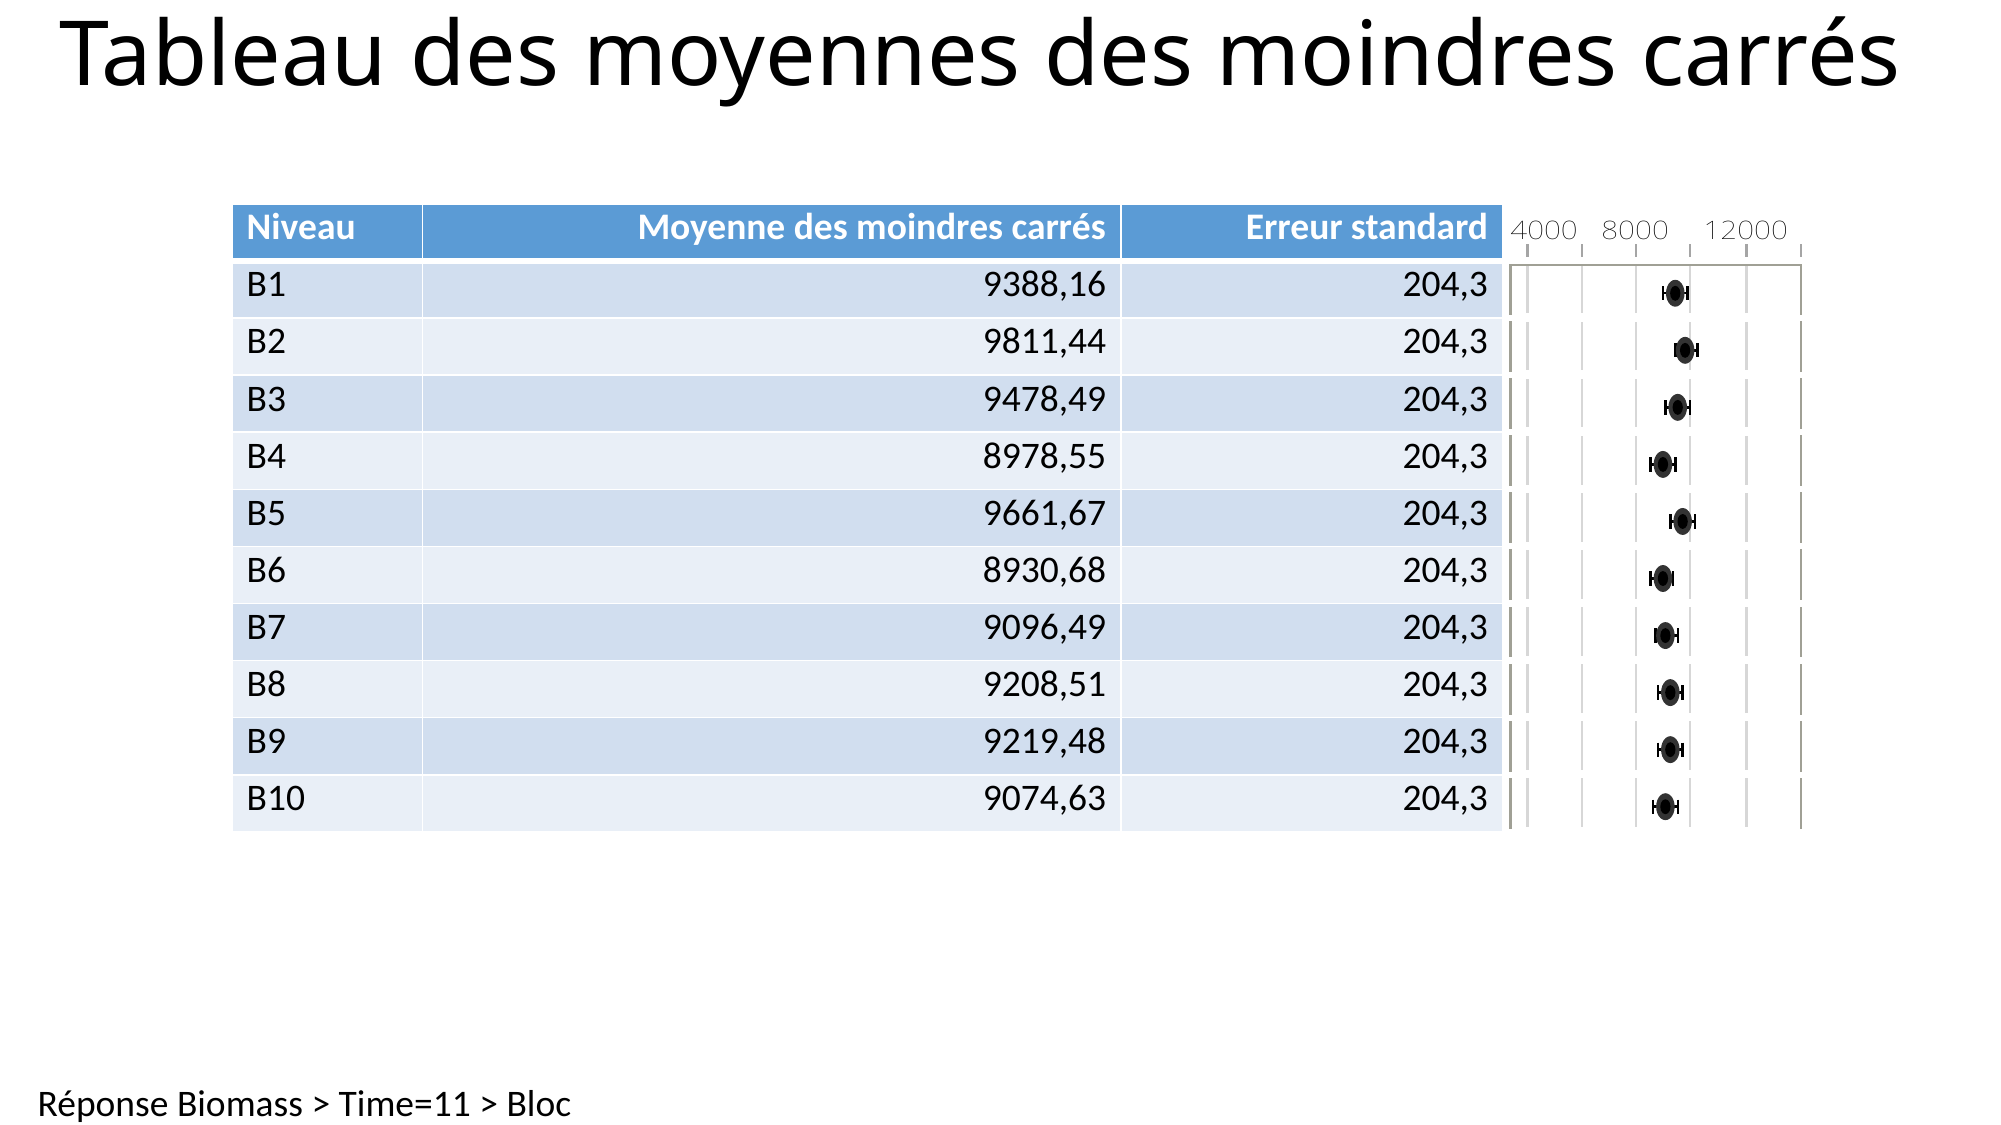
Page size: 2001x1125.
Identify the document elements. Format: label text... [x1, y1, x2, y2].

text_box Réponse Biomass > Time=11 > Bloc [37, 1079, 572, 1125]
title Tableau des moyennes des moindres carrés [0, 0, 1963, 113]
table_cell 204,3 [1122, 264, 1502, 317]
table_cell 204,3 [1122, 718, 1502, 774]
table_cell [1504, 718, 1805, 774]
table_cell B3 [233, 376, 422, 431]
table_cell B2 [233, 319, 422, 374]
table_cell 204,3 [1122, 490, 1502, 546]
table_cell [1504, 319, 1805, 374]
table_cell 204,3 [1122, 433, 1502, 489]
table_header Moyenne des moindres carrés [423, 205, 1120, 258]
table_cell 204,3 [1122, 604, 1502, 660]
table_cell B9 [233, 718, 422, 774]
table_cell 9096,49 [423, 604, 1120, 660]
table_cell 204,3 [1122, 376, 1502, 431]
table_cell 9478,49 [423, 376, 1120, 431]
table_cell [1504, 433, 1805, 489]
table_cell [1504, 604, 1805, 660]
table_cell 9074,63 [423, 776, 1120, 831]
table_header Erreur standard [1122, 205, 1502, 258]
table_cell 204,3 [1122, 776, 1502, 831]
table_cell B6 [233, 547, 422, 603]
table_cell 9661,67 [423, 490, 1120, 546]
table_cell [1504, 490, 1805, 546]
table_cell B1 [233, 264, 422, 317]
table_cell 204,3 [1122, 547, 1502, 603]
table_cell [1504, 547, 1805, 603]
table_cell B7 [233, 604, 422, 660]
table_cell B8 [233, 661, 422, 717]
table_cell 8930,68 [423, 547, 1120, 603]
table_cell [1504, 376, 1805, 431]
table_cell 9208,51 [423, 661, 1120, 717]
table_cell 8978,55 [423, 433, 1120, 489]
table_cell B10 [233, 776, 422, 831]
table_cell B5 [233, 490, 422, 546]
table_cell B4 [233, 433, 422, 489]
table_cell 204,3 [1122, 661, 1502, 717]
table_header Niveau [233, 205, 422, 258]
table_header [1504, 205, 1805, 258]
table_cell [1504, 661, 1805, 717]
table_cell 9388,16 [423, 264, 1120, 317]
table_cell 204,3 [1122, 319, 1502, 374]
table_cell 9219,48 [423, 718, 1120, 774]
table_cell [1504, 776, 1805, 831]
table_cell [1504, 264, 1805, 317]
table_cell 9811,44 [423, 319, 1120, 374]
